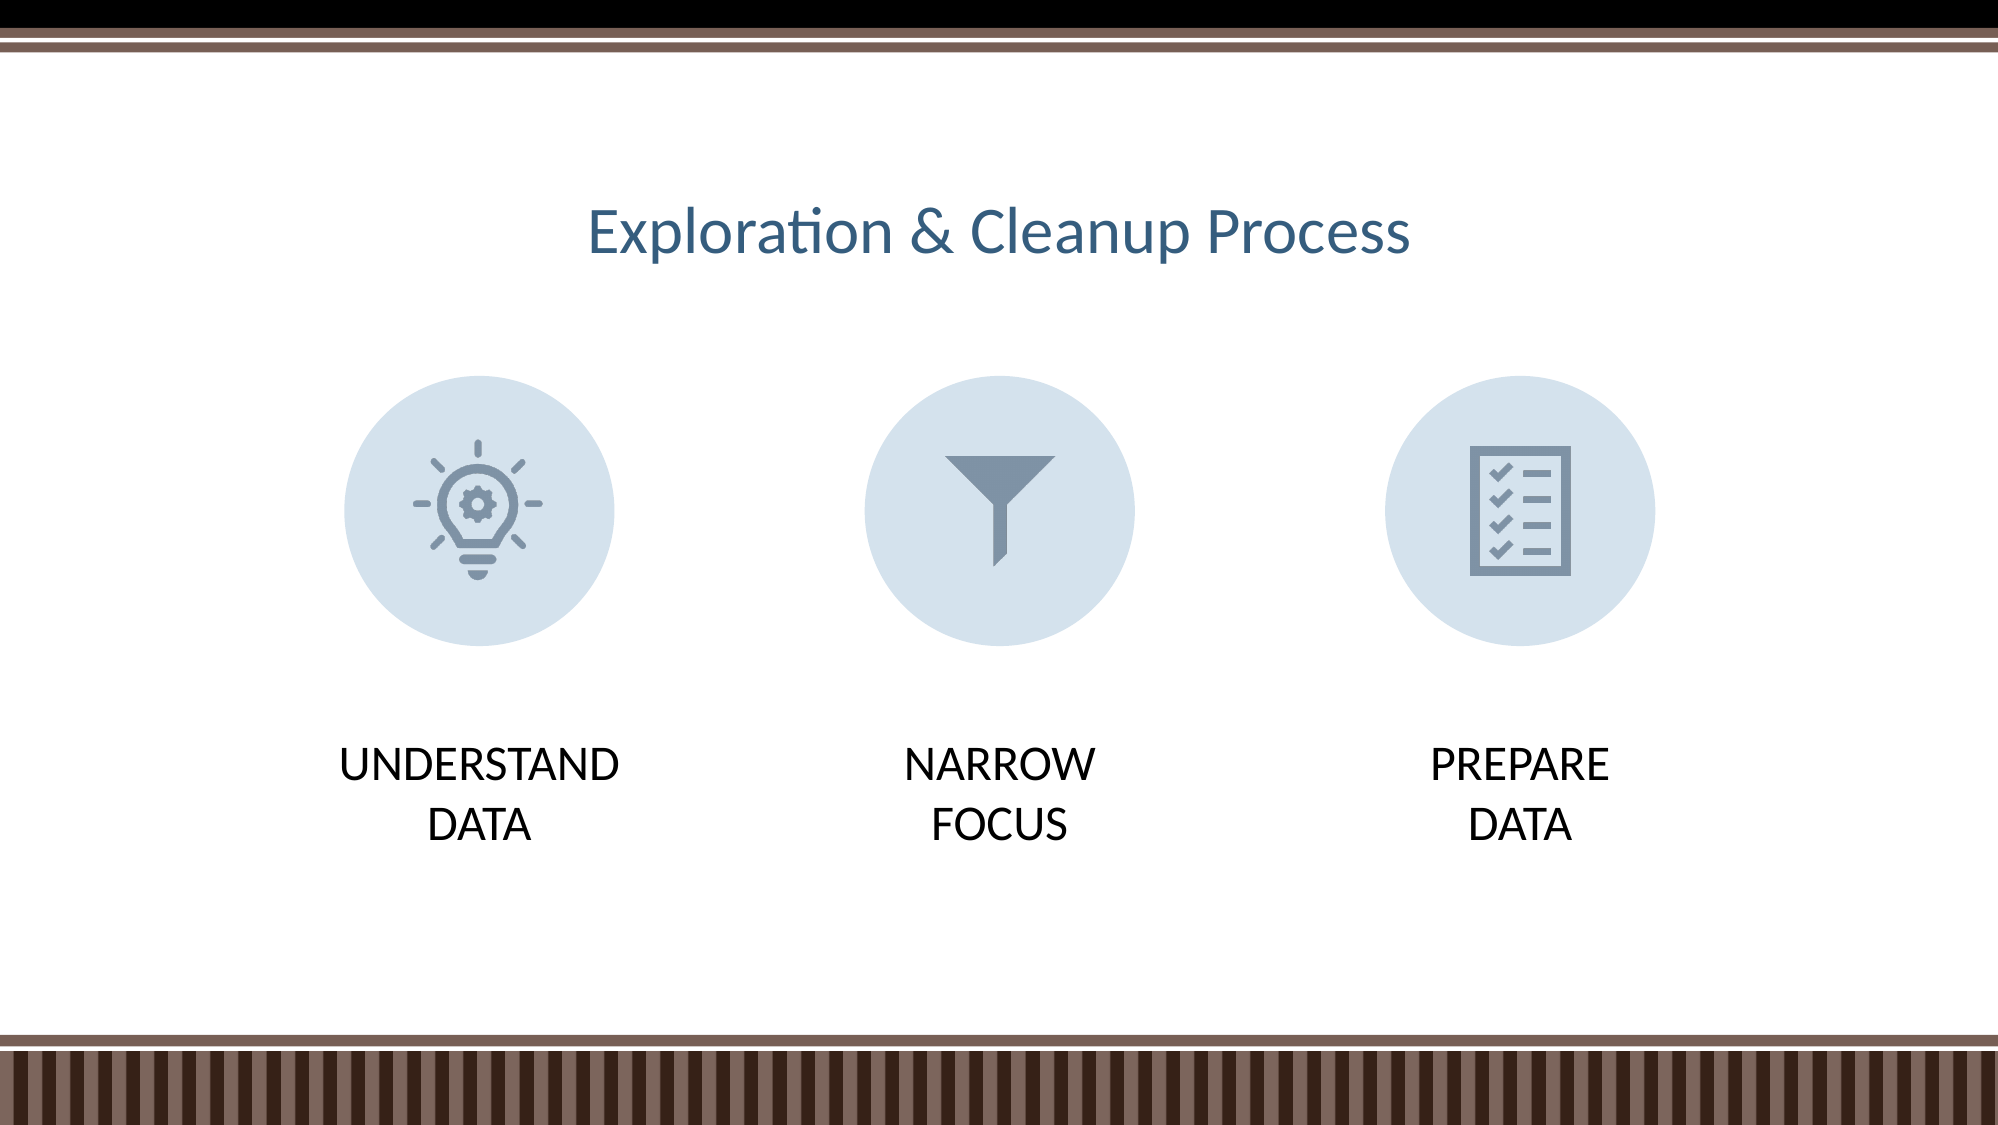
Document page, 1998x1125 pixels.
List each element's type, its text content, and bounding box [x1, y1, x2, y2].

picture [0, 1051, 1998, 1125]
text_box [257, 375, 1742, 841]
title Exploration & Cleanup Process [249, 99, 1751, 276]
